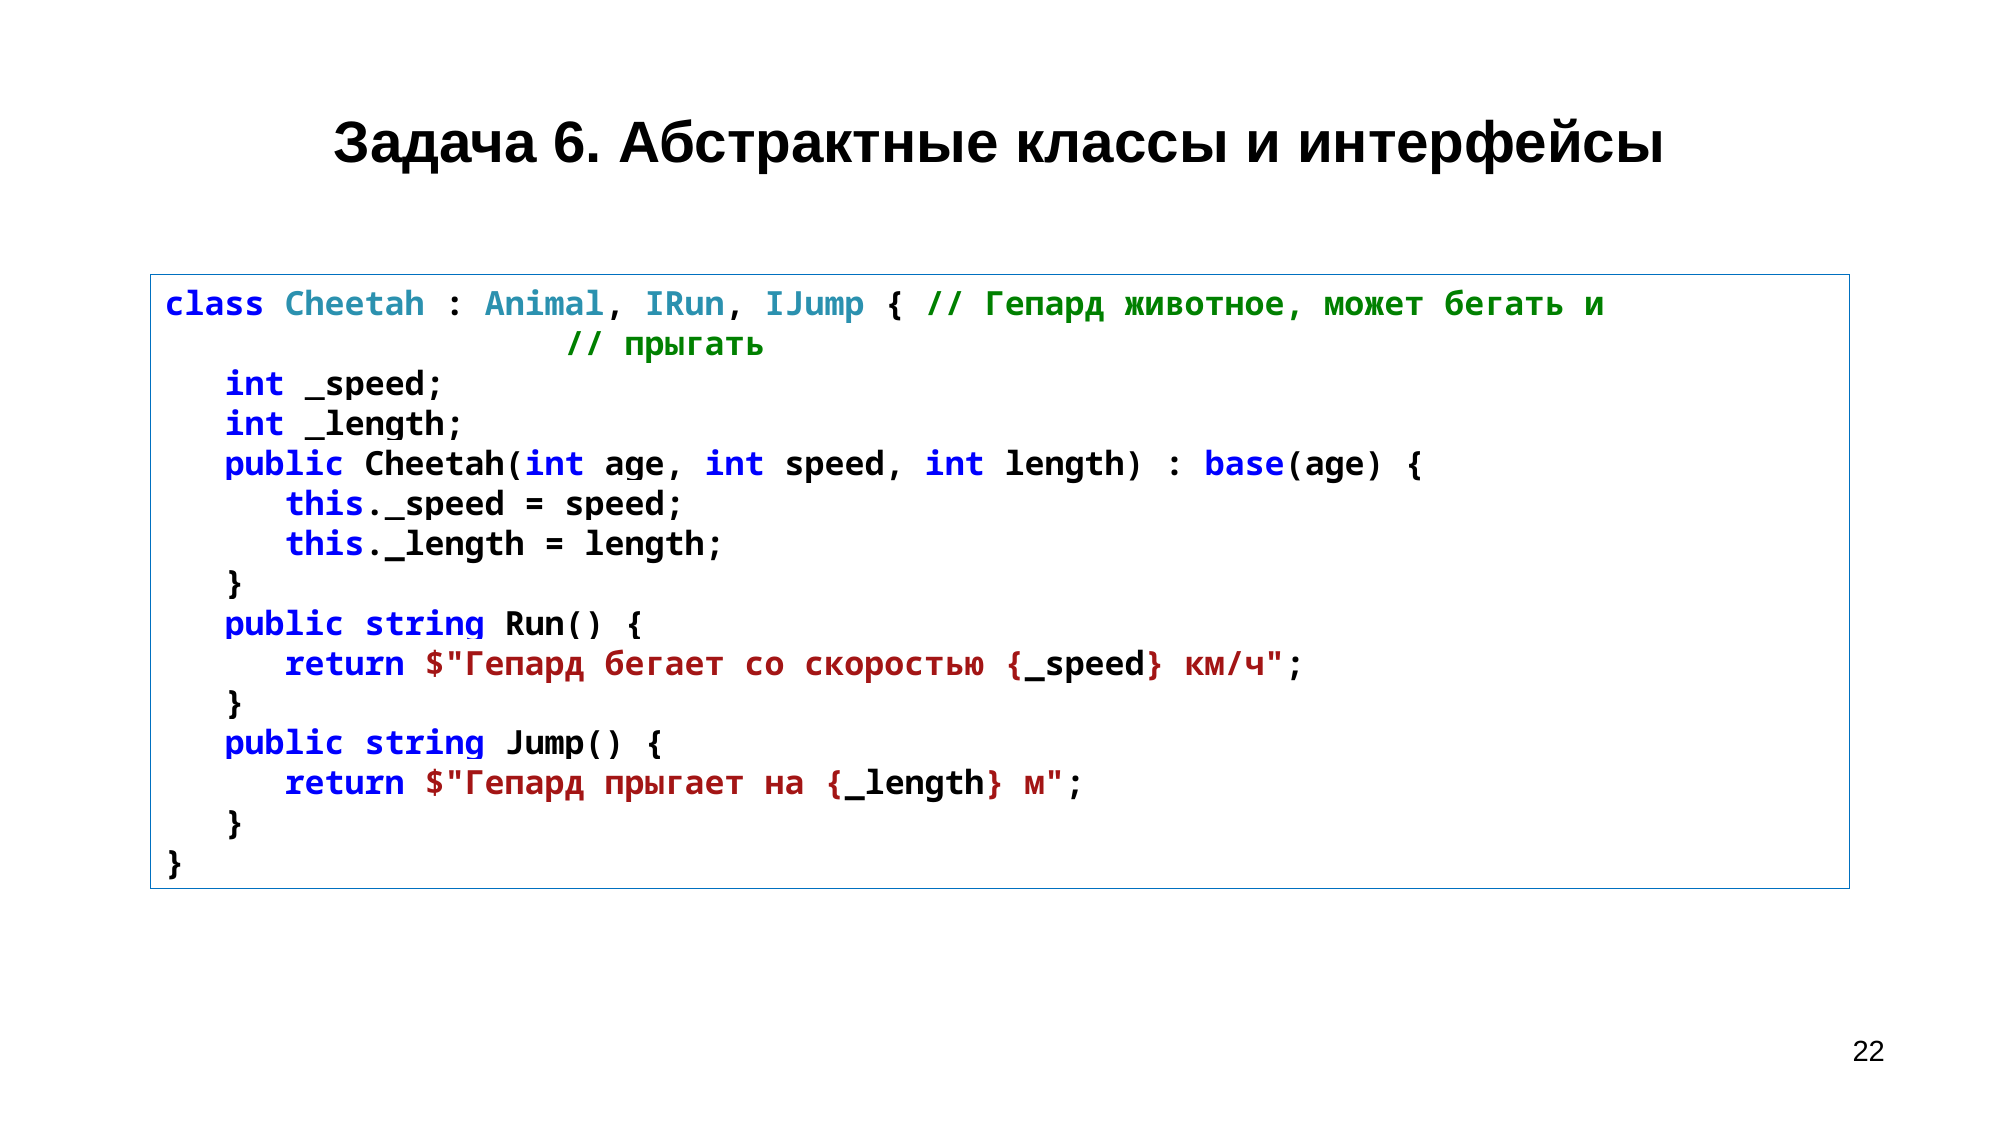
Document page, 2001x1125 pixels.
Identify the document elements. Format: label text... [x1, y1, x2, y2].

slide_number 22 [1433, 1024, 1901, 1103]
text_box class Cheetah : Animal, IRun, IJump { // Гепард животное, может бегать и // прыгать int _speed; int _length; public Cheetah(int age, int speed, int length) : base(age) { this._speed = speed; this._length = length; } public string Run() { return $"Гепард бегает со скоростью {_speed} км/ч"; } public string Jump() { return $"Гепард прыгает на {_length} м"; } } [150, 274, 1850, 889]
title Задача 6. Абстрактные классы и интерфейсы [99, 45, 1900, 233]
